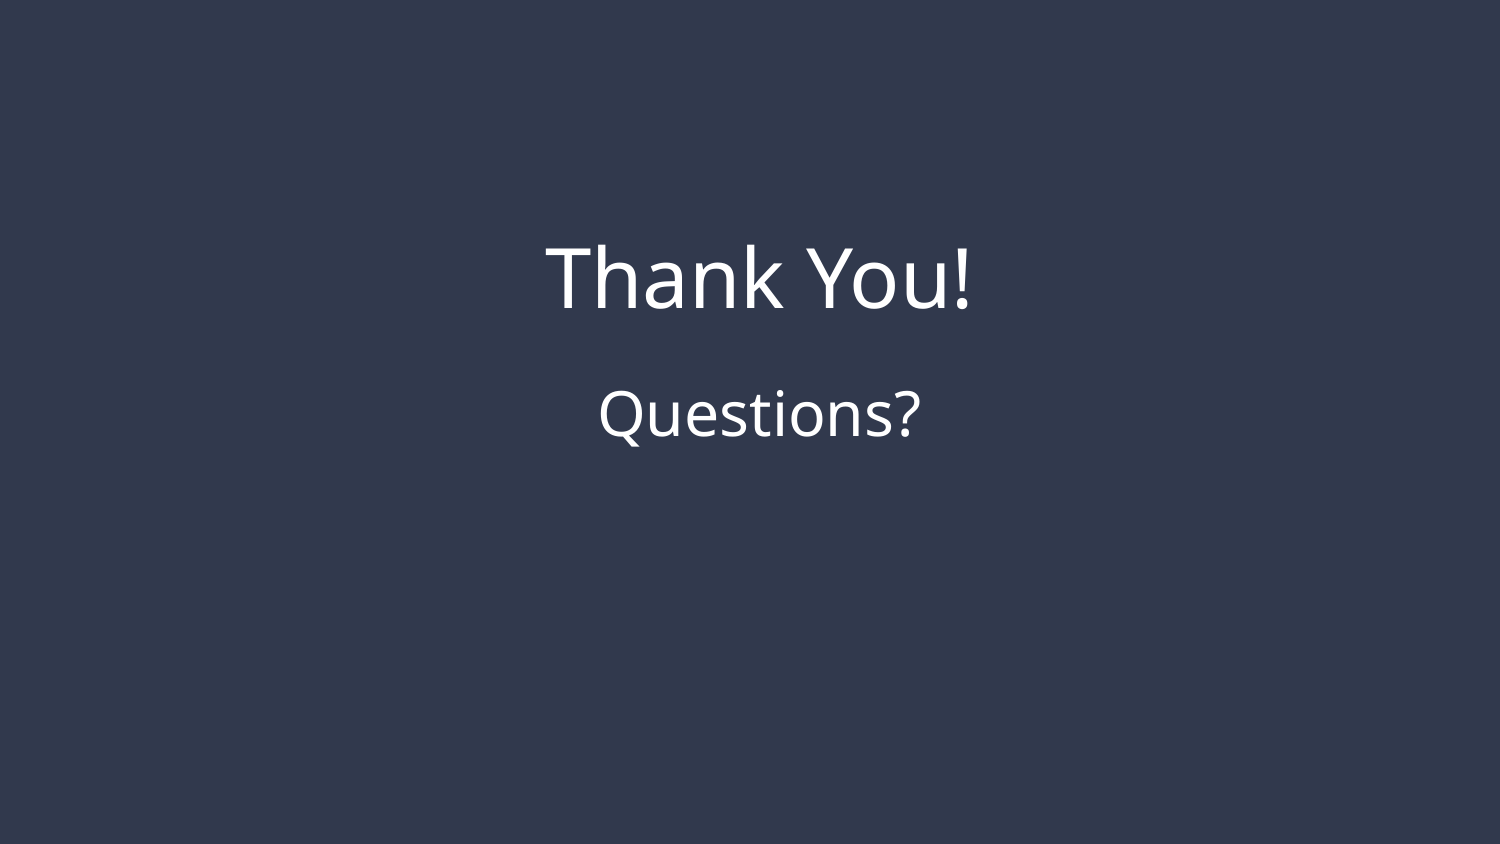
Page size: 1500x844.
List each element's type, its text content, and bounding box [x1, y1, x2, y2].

title Thank You! [51, 136, 1469, 341]
list Questions? [51, 348, 1469, 503]
